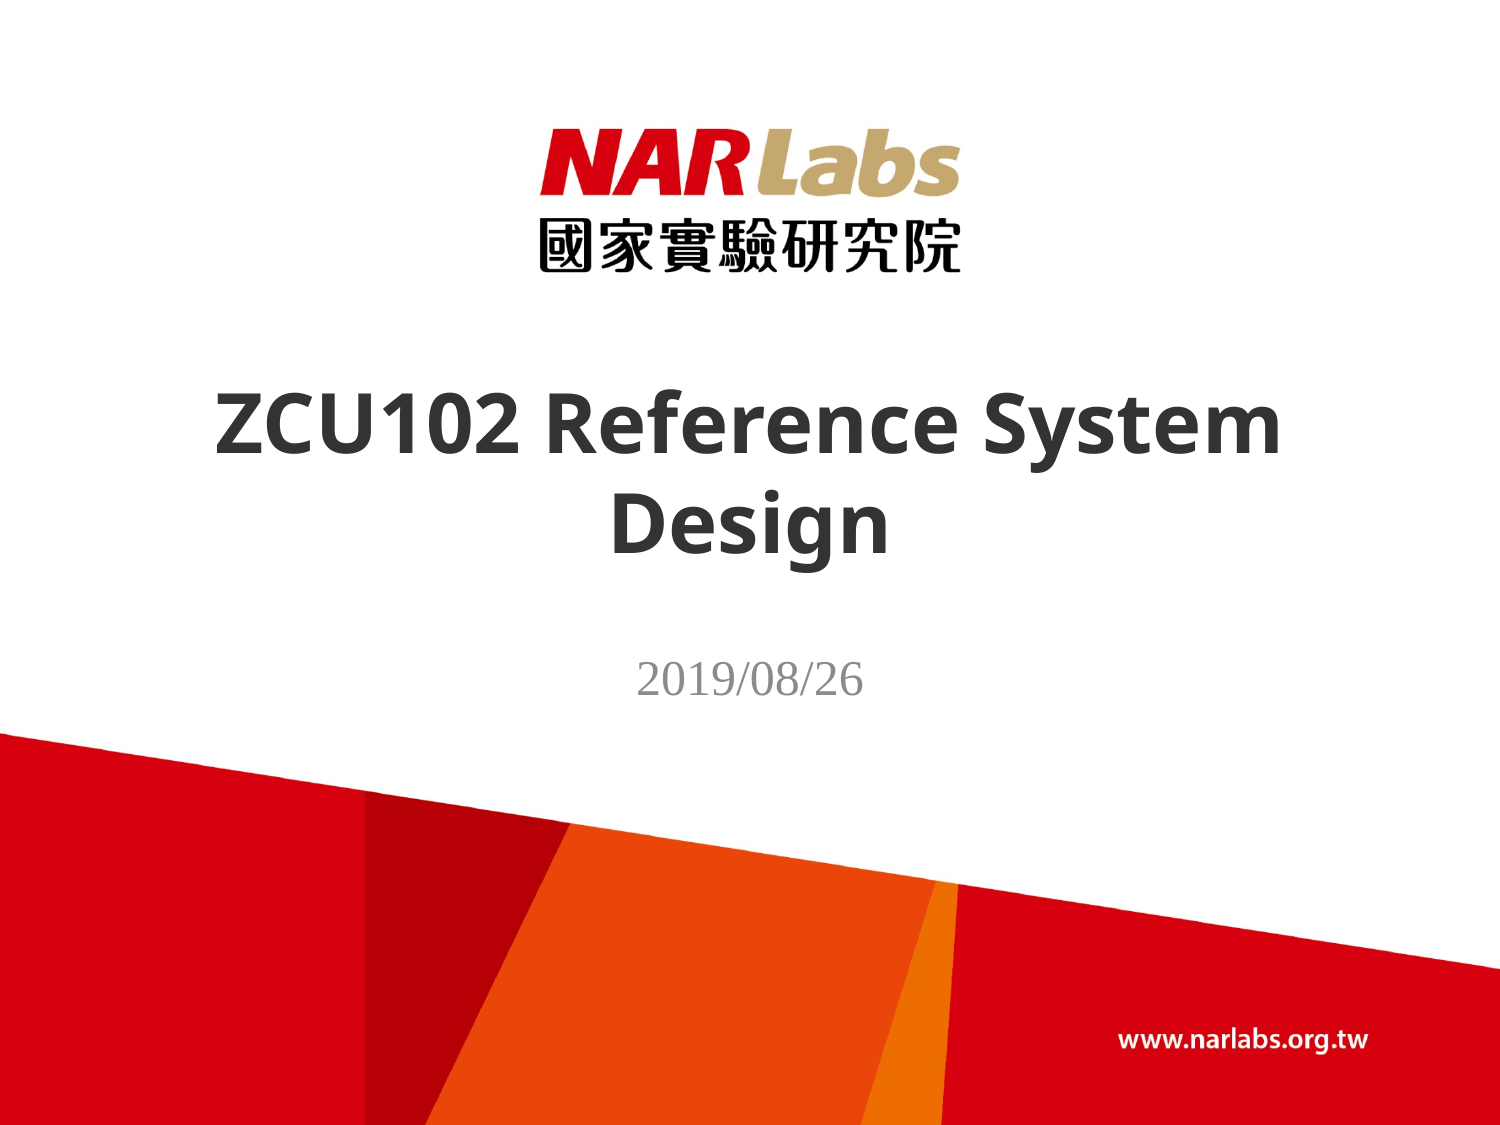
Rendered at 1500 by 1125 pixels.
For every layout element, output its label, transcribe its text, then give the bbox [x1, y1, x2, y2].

picture [0, 0, 1500, 1125]
slide_number 1 [1074, 1042, 1425, 1103]
subtitle 2019/08/26 [225, 637, 1275, 925]
title ZCU102 Reference System Design [112, 349, 1388, 591]
